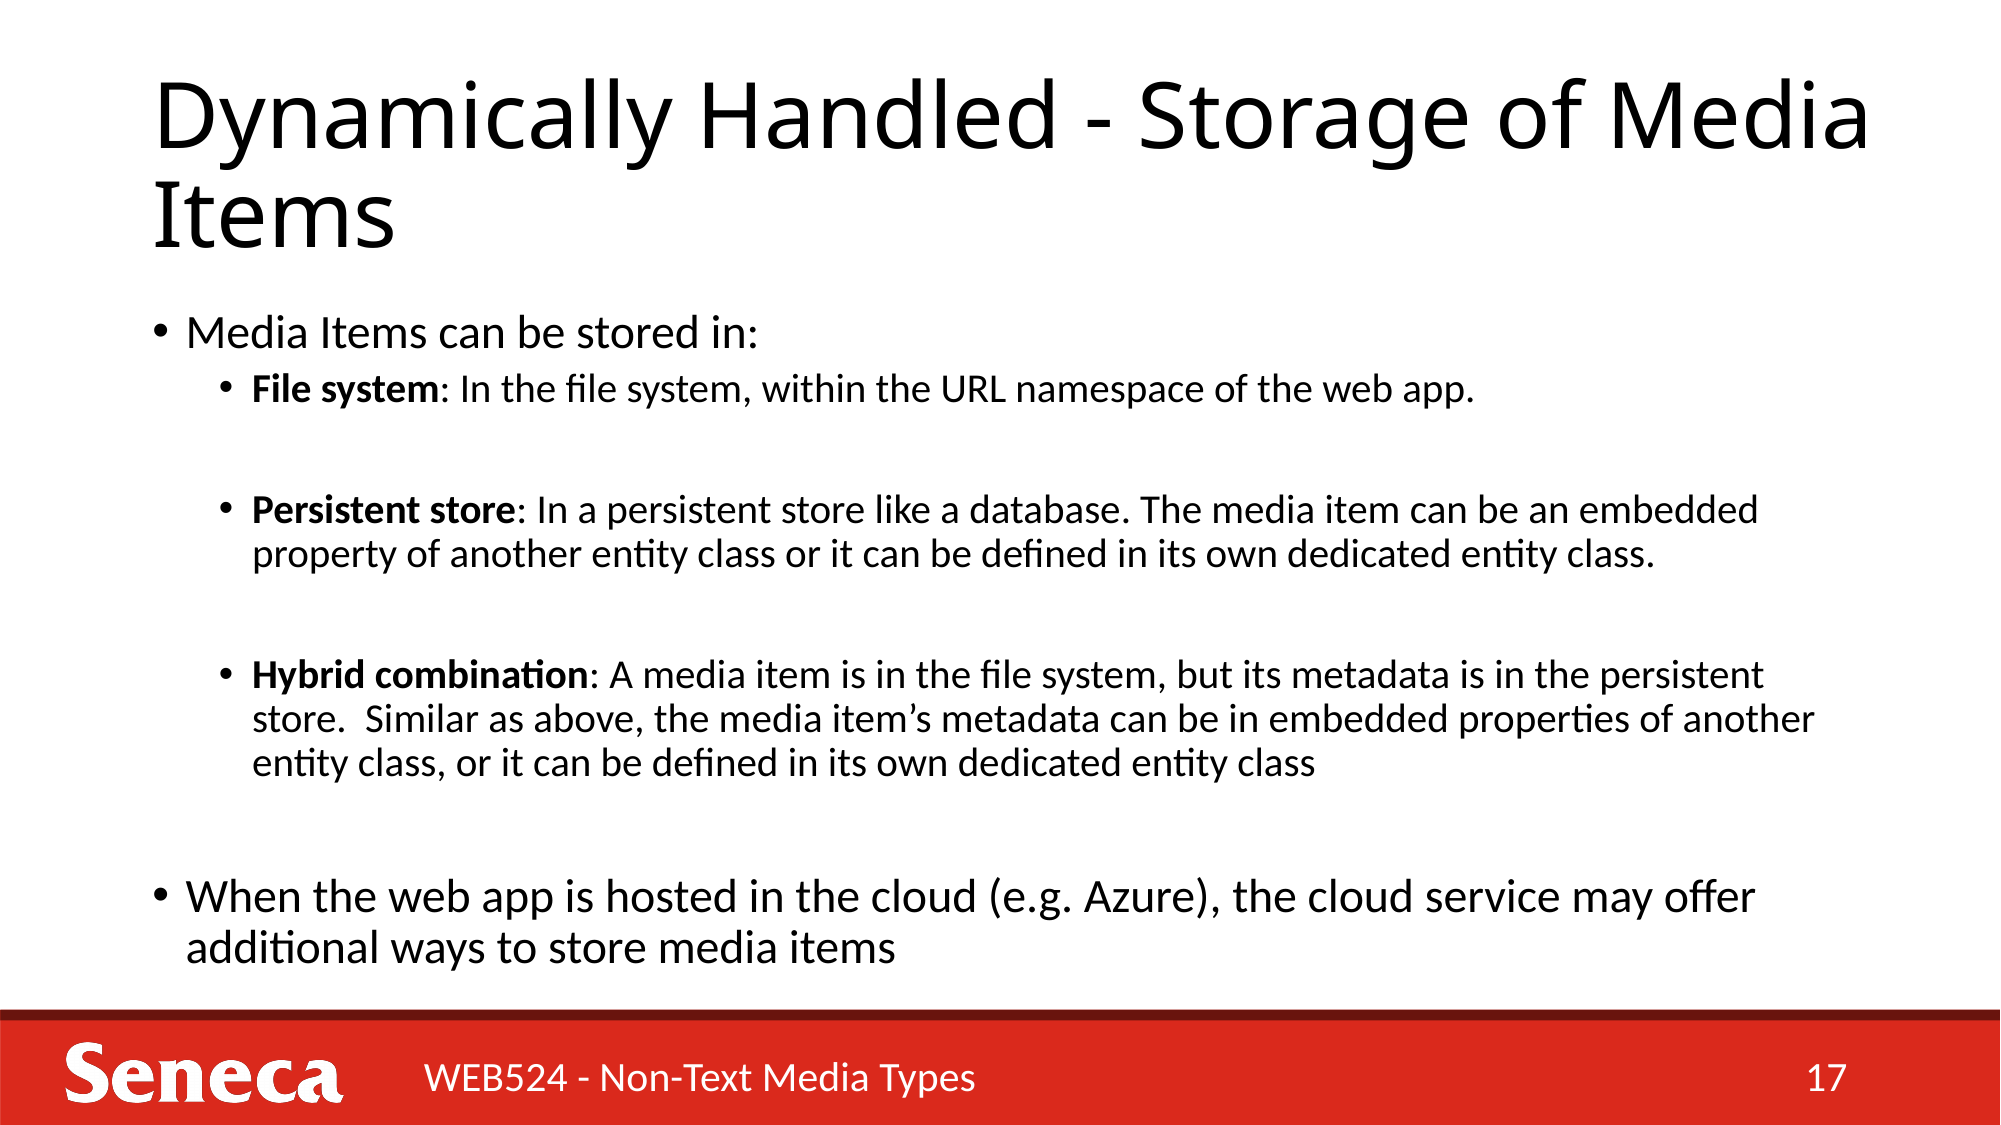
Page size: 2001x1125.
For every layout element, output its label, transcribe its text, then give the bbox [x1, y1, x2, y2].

list Media Items can be stored in: File system: In the file system, within the URL namespace of the web app. Persistent store: In a persistent store like a database. The media item can be an embedded property of another entity class or it can be defined in its own dedicated entity class. Hybrid combination: A media item is in the file system, but its metadata is in the persistent store. Similar as above, the media item’s metadata can be in embedded properties of another entity class, or it can be defined in its own dedicated entity class When the web app is hosted in the cloud (e.g. Azure), the cloud service may offer additional ways to store media items [137, 299, 1863, 988]
title Dynamically Handled - Storage of Media Items [137, 59, 1894, 278]
slide_number 17 [1717, 1042, 1863, 1103]
footer WEB524 - Non-Text Media Types [409, 1042, 1641, 1103]
picture [65, 1042, 344, 1103]
